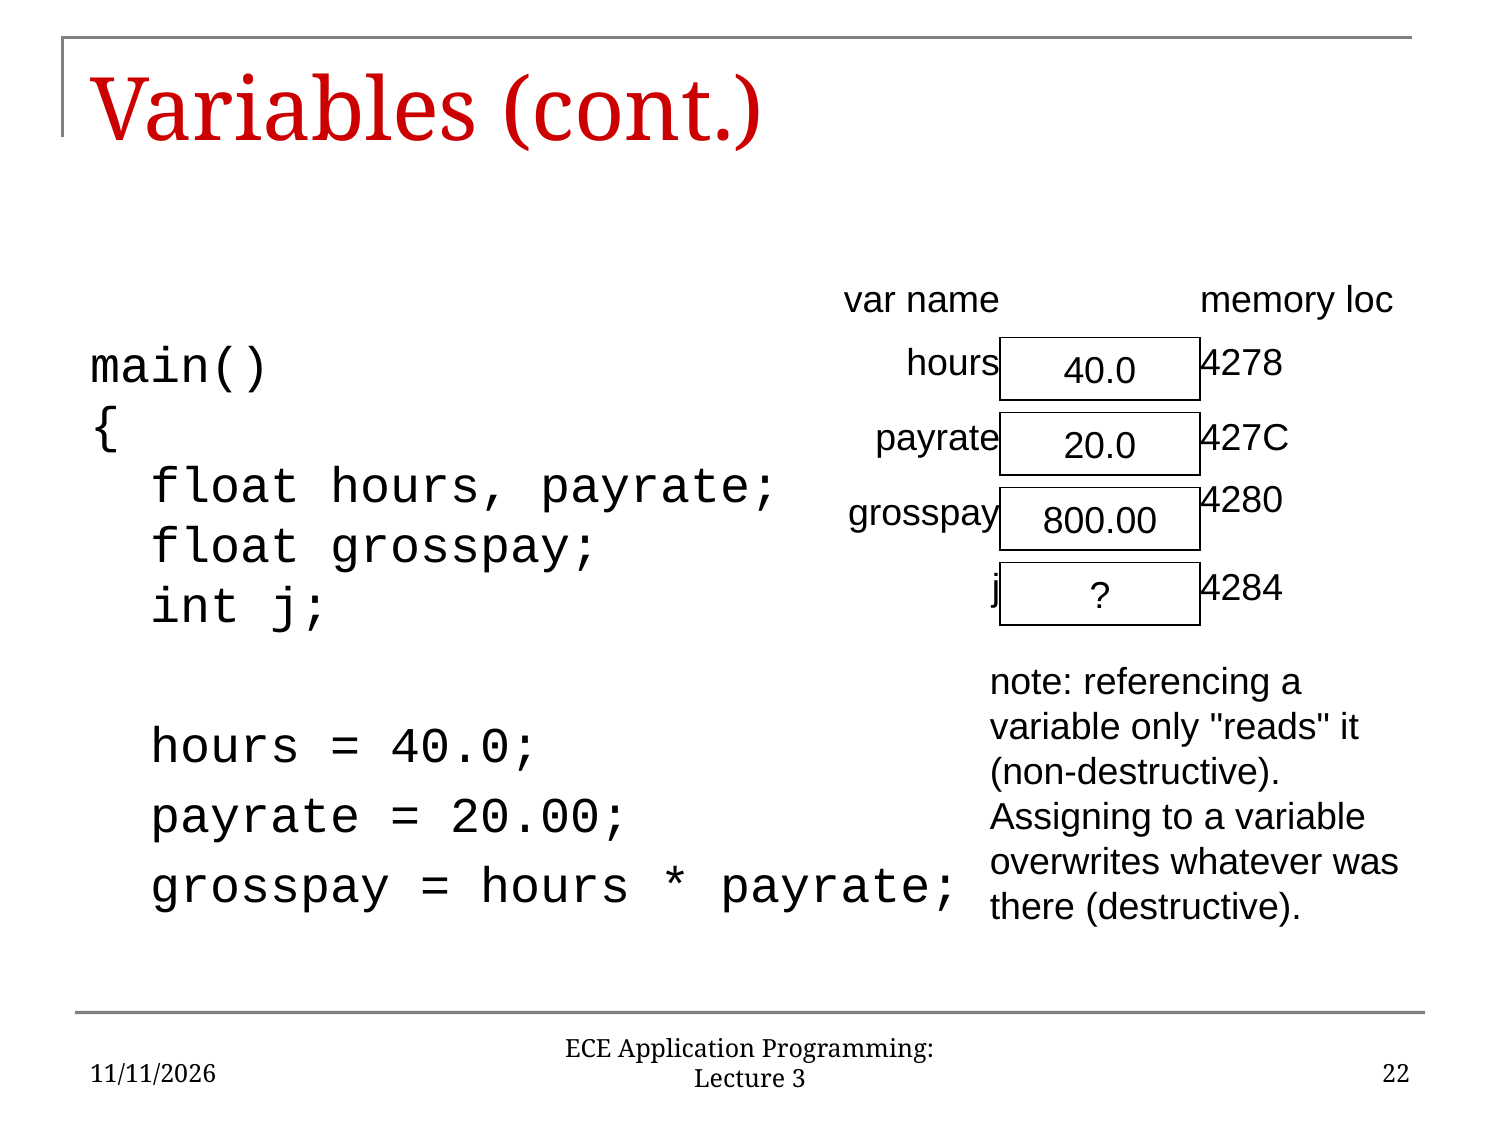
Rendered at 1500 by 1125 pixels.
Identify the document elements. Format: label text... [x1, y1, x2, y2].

text_box 427C [1200, 412, 1375, 458]
text_box 40.0 [999, 337, 1200, 400]
text_box memory loc [1200, 274, 1475, 321]
text_box note: referencing a variable only "reads" it (non-destructive). Assigning to a variable overwrites whatever was there (destructive). [975, 649, 1450, 935]
title Variables (cont.) [75, 45, 1425, 163]
text_box var name [750, 274, 1000, 321]
text_box payrate [825, 412, 999, 458]
text_box 4280 [1200, 474, 1375, 520]
text_box grosspay [787, 487, 999, 533]
text_box 800.00 [999, 487, 1200, 550]
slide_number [74, 1023, 426, 1100]
text_box j [825, 562, 999, 608]
list main() { float hours, payrate; float grosspay; int j; hours = 40.0; payrate = 20.00; grosspay = hours * payrate; [75, 324, 988, 1000]
text_box 4284 [1200, 562, 1375, 608]
text_box 20.0 [999, 412, 1200, 475]
text_box hours [825, 337, 1000, 383]
text_box 4278 [1200, 337, 1375, 383]
footer ECE Application Programming: Lecture 3 [512, 1024, 988, 1101]
text_box ? [999, 562, 1200, 625]
slide_number 22 [1074, 1023, 1426, 1100]
